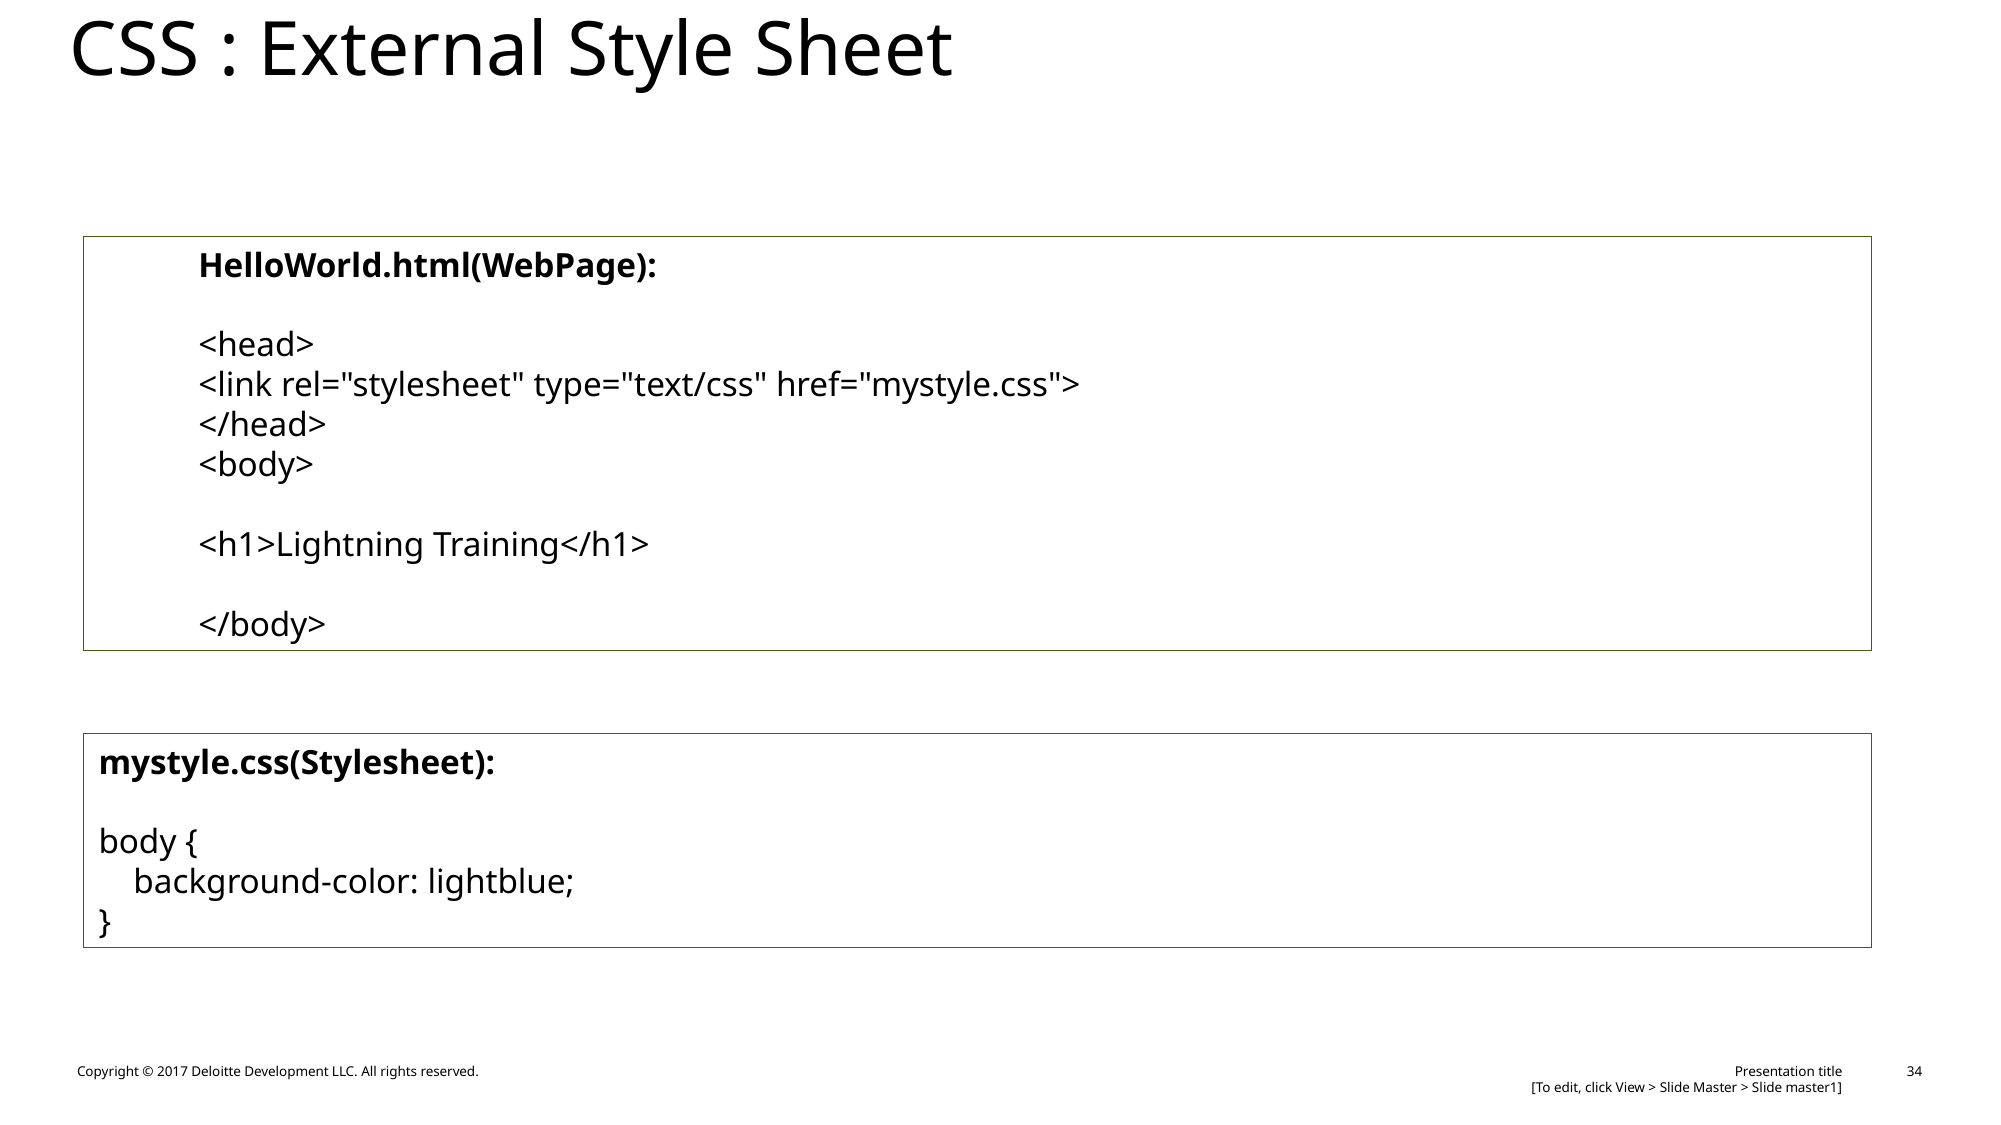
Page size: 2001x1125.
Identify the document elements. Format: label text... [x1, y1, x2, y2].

title CSS : External Style Sheet [69, 0, 1886, 218]
text_box mystyle.css(Stylesheet): body { background-color: lightblue; } [83, 733, 1872, 948]
text_box HelloWorld.html(WebPage): <head> <link rel="stylesheet" type="text/css" href="mystyle.css"> </head> <body> <h1>Lightning Training</h1> </body> [83, 236, 1872, 651]
